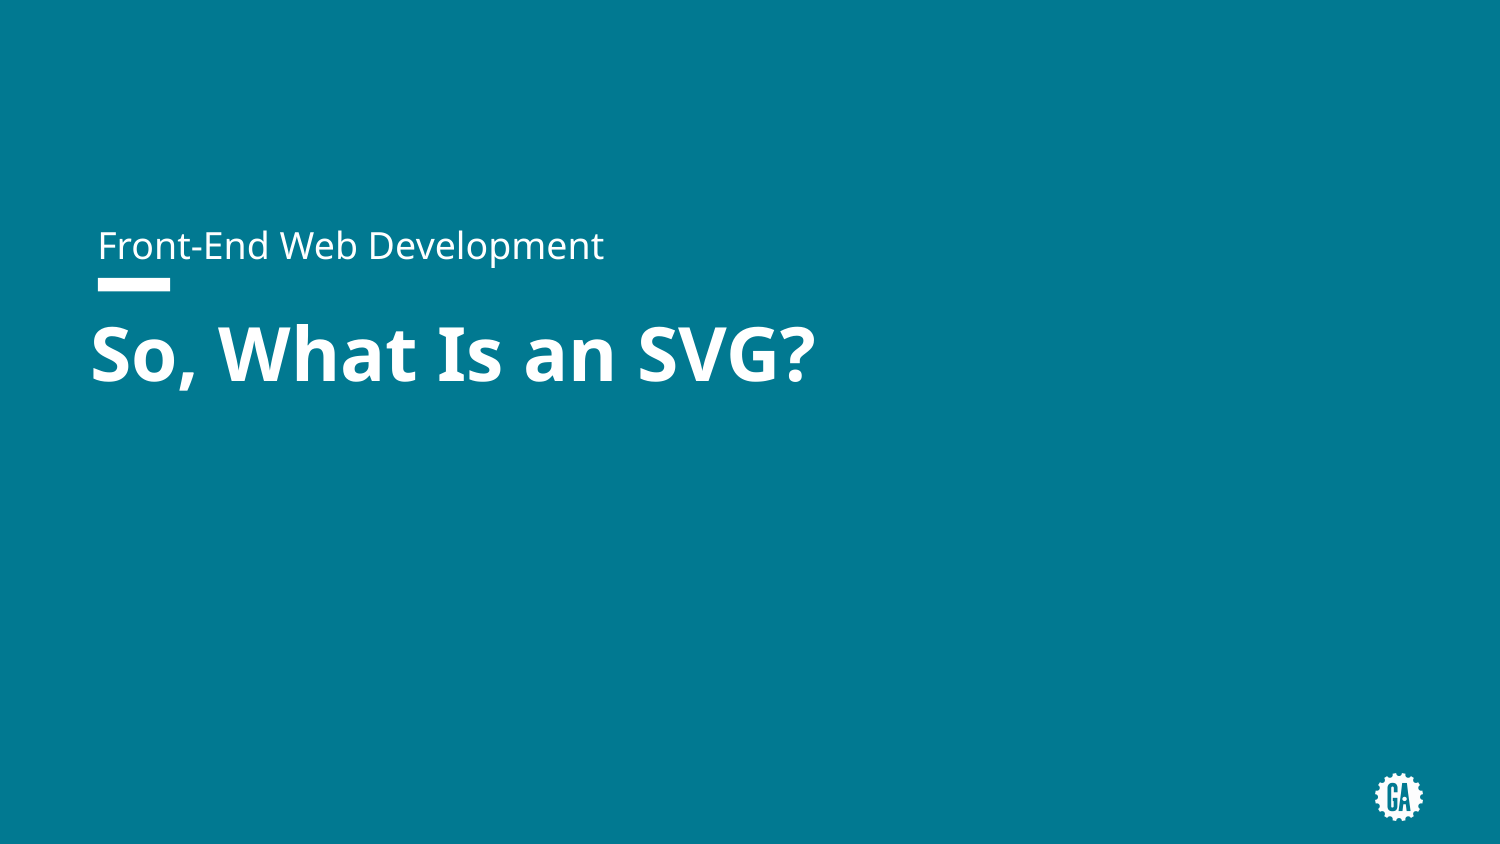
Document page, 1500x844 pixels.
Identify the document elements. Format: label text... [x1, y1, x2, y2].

picture [1351, 749, 1447, 844]
subtitle Front-End Web Development [82, 200, 1306, 268]
title So, What Is an SVG? [75, 291, 1314, 553]
